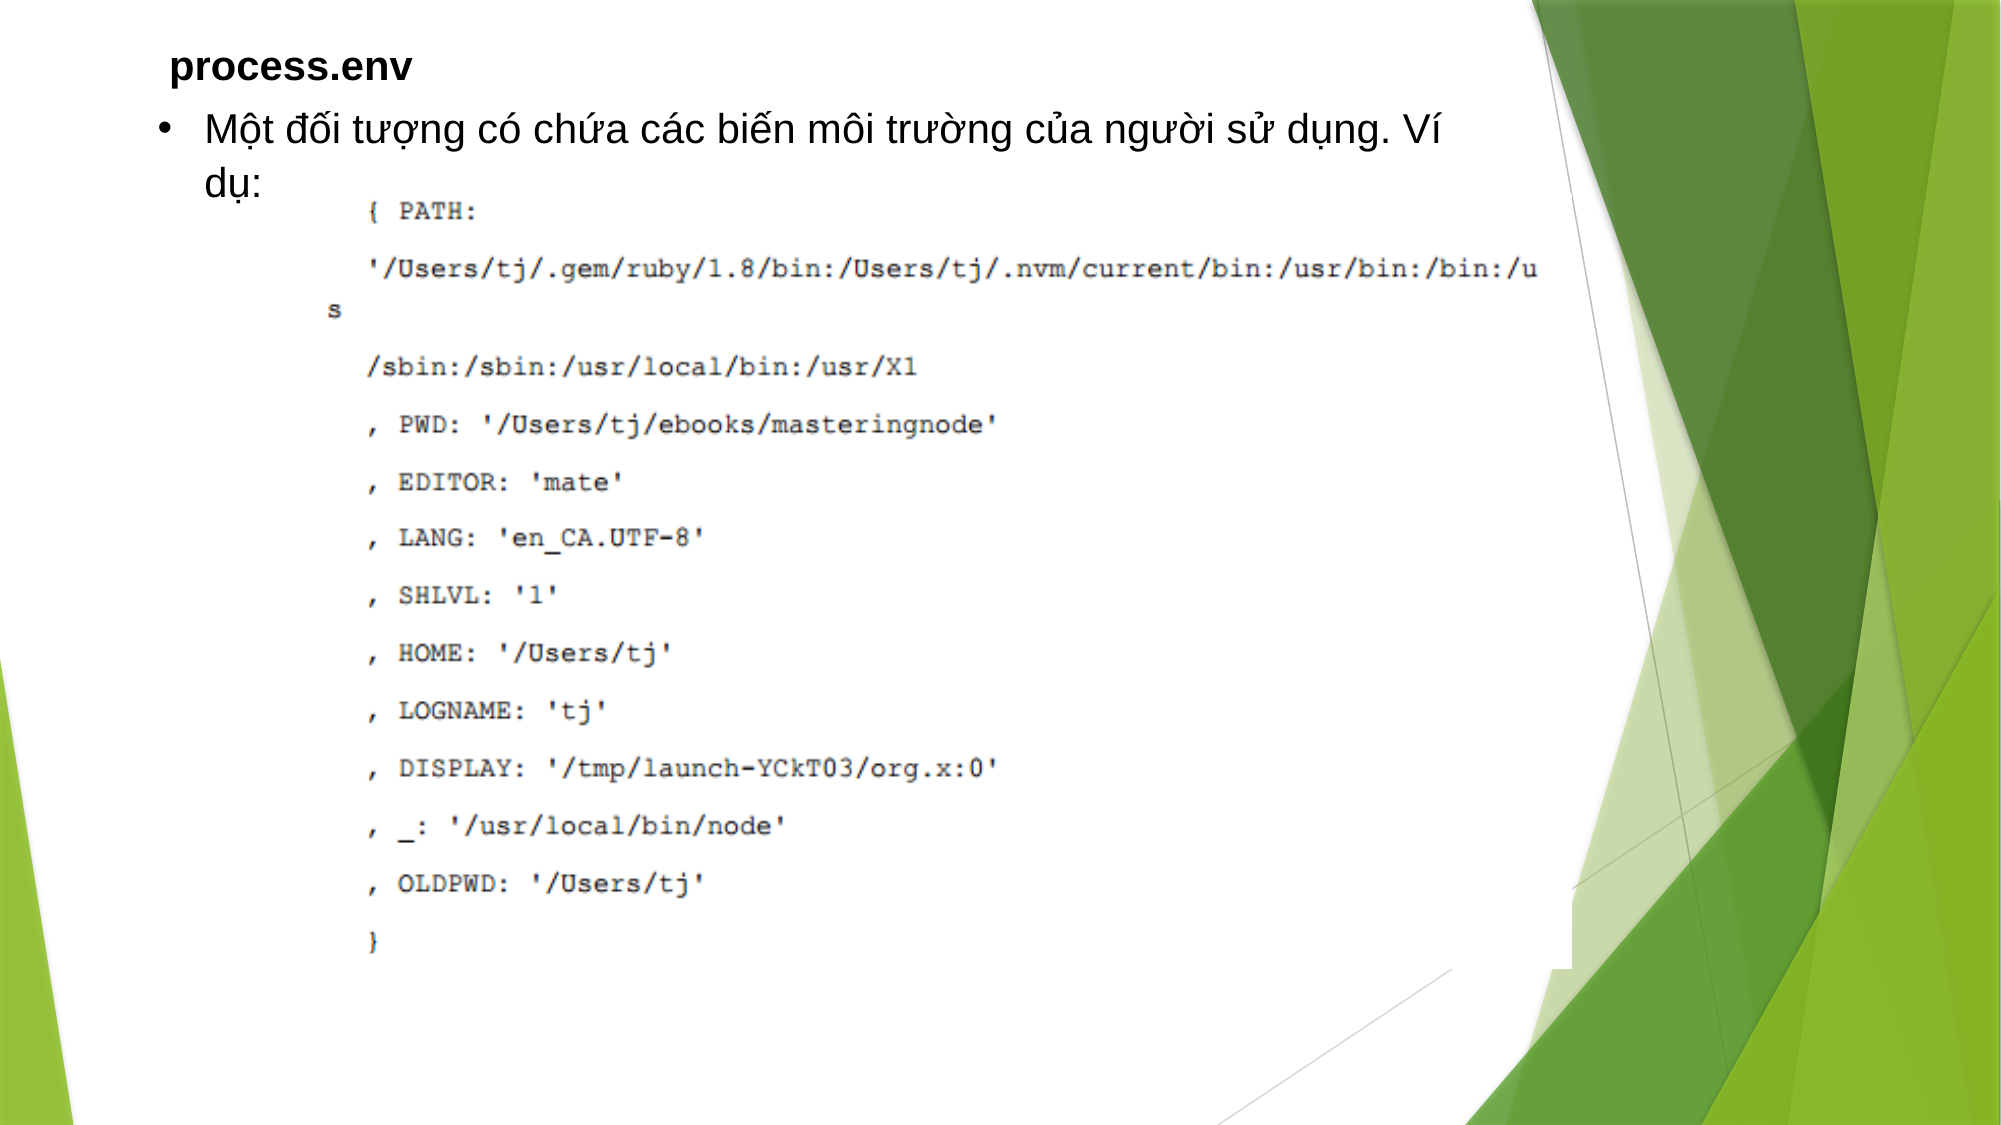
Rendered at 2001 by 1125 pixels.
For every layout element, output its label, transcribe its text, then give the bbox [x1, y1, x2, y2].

picture [310, 194, 1572, 969]
text_box process.env [154, 30, 440, 91]
text_box Một đối tượng có chứa các biến môi trường của người sử dụng. Ví dụ: [67, 91, 1504, 214]
